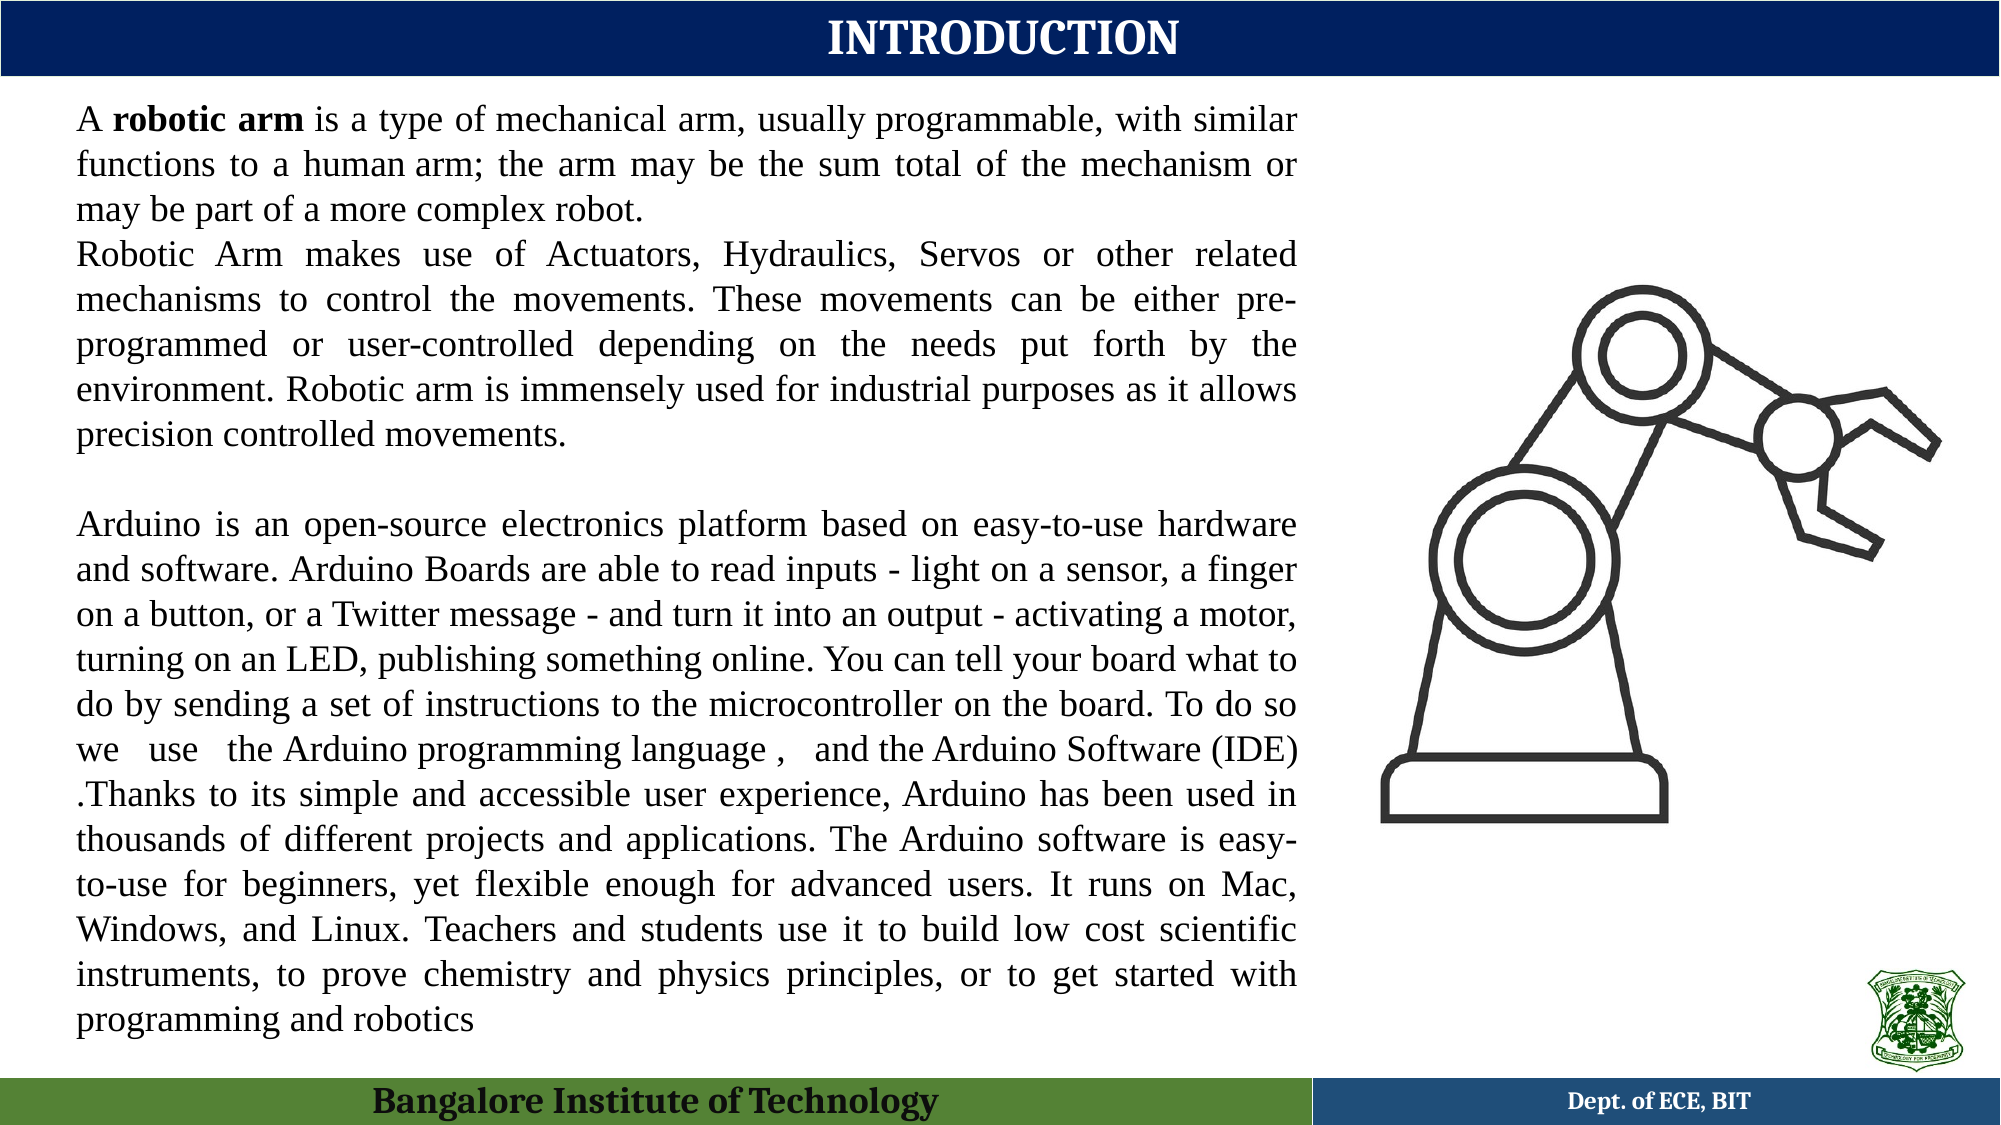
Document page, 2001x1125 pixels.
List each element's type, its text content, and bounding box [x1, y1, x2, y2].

text_box Dept. of ECE, BIT [1313, 1078, 2000, 1125]
text_box Bangalore Institute of Technology [0, 1078, 1312, 1125]
picture [1865, 968, 1966, 1073]
text_box A robotic arm is a type of mechanical arm, usually programmable, with similar functions to a human arm; the arm may be the sum total of the mechanism or may be part of a more complex robot. Robotic Arm makes use of Actuators, Hydraulics, Servos or other related mechanisms to control the movements. These movements can be either pre-programmed or user-controlled depending on the needs put forth by the environment. Robotic arm is immensely used for industrial purposes as it allows precision controlled movements. Arduino is an open-source electronics platform based on easy-to-use hardware and software. Arduino Boards are able to read inputs - light on a sensor, a finger on a button, or a Twitter message - and turn it into an output - activating a motor, turning on an LED, publishing something online. You can tell your board what to do by sending a set of instructions to the microcontroller on the board. To do so we use the Arduino programming language , and the Arduino Software (IDE).Thanks to its simple and accessible user experience, Arduino has been used in thousands of different projects and applications. The Arduino software is easy-to-use for beginners, yet flexible enough for advanced users. It runs on Mac, Windows, and Linux. Teachers and students use it to build low cost scientific instruments, to prove chemistry and physics principles, or to get started with programming and robotics [61, 86, 1314, 1092]
picture [1342, 227, 1955, 898]
text_box INTRODUCTION [0, 0, 2000, 77]
